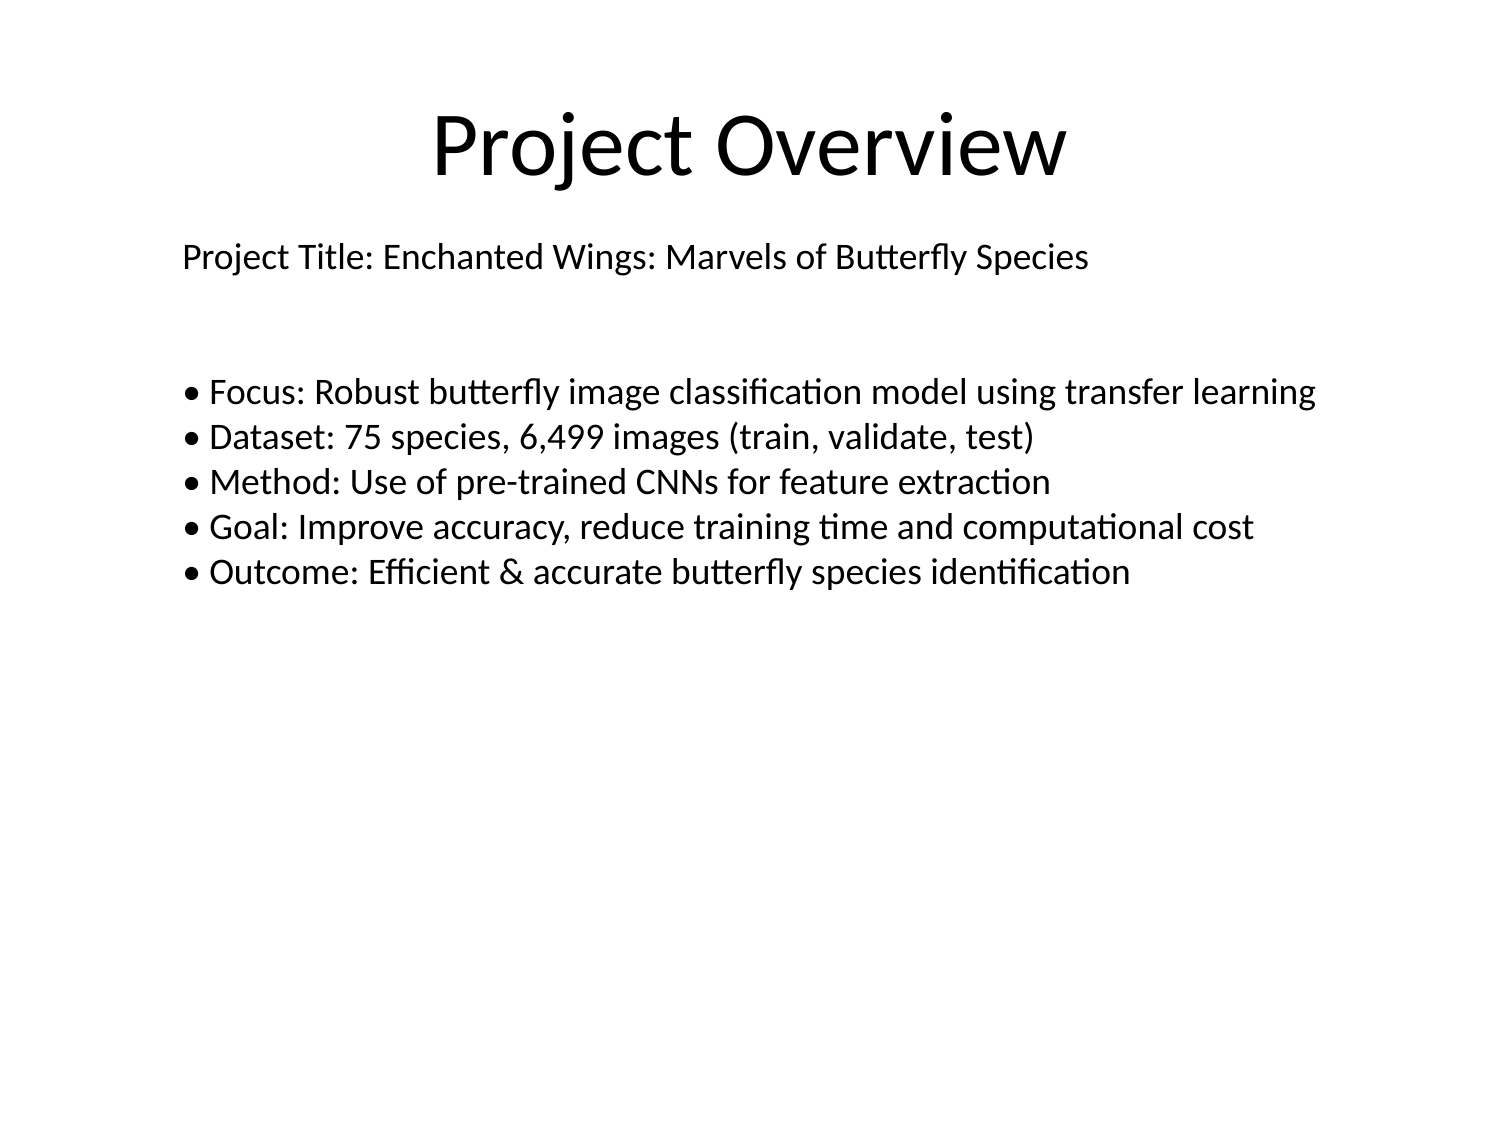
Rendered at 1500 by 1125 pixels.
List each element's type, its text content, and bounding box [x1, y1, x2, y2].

text_box Project Title: Enchanted Wings: Marvels of Butterfly Species • Focus: Robust butterfly image classification model using transfer learning • Dataset: 75 species, 6,499 images (train, validate, test) • Method: Use of pre-trained CNNs for feature extraction • Goal: Improve accuracy, reduce training time and computational cost • Outcome: Efficient & accurate butterfly species identification [167, 224, 1333, 600]
title Project Overview [75, 45, 1425, 233]
